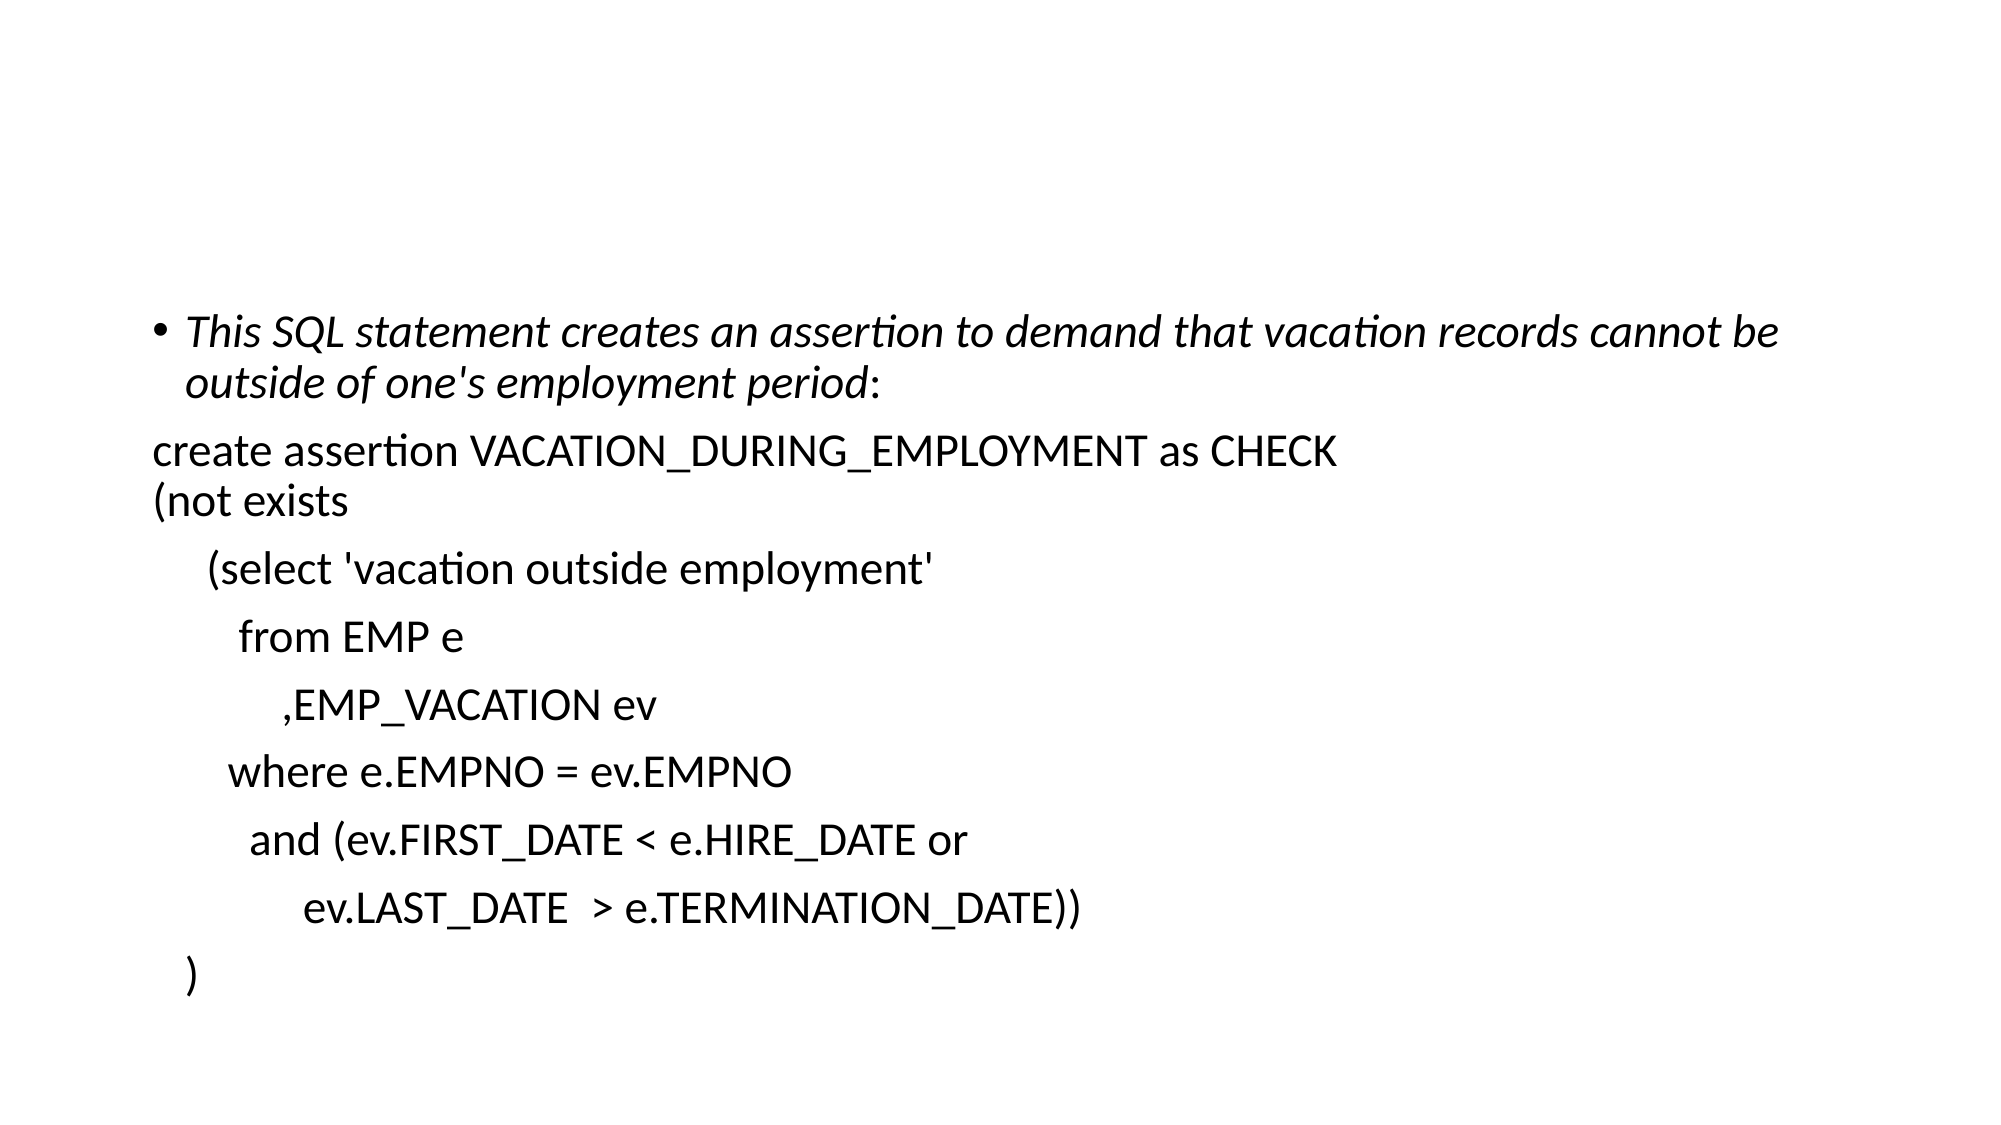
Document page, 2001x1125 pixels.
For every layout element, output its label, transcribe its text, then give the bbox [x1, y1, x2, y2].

list This SQL statement creates an assertion to demand that vacation records cannot be outside of one's employment period: create assertion VACATION_DURING_EMPLOYMENT as CHECK (not exists (select 'vacation outside employment' from EMP e ,EMP_VACATION ev where e.EMPNO = ev.EMPNO and (ev.FIRST_DATE < e.HIRE_DATE or ev.LAST_DATE > e.TERMINATION_DATE)) ) [137, 299, 1863, 1014]
